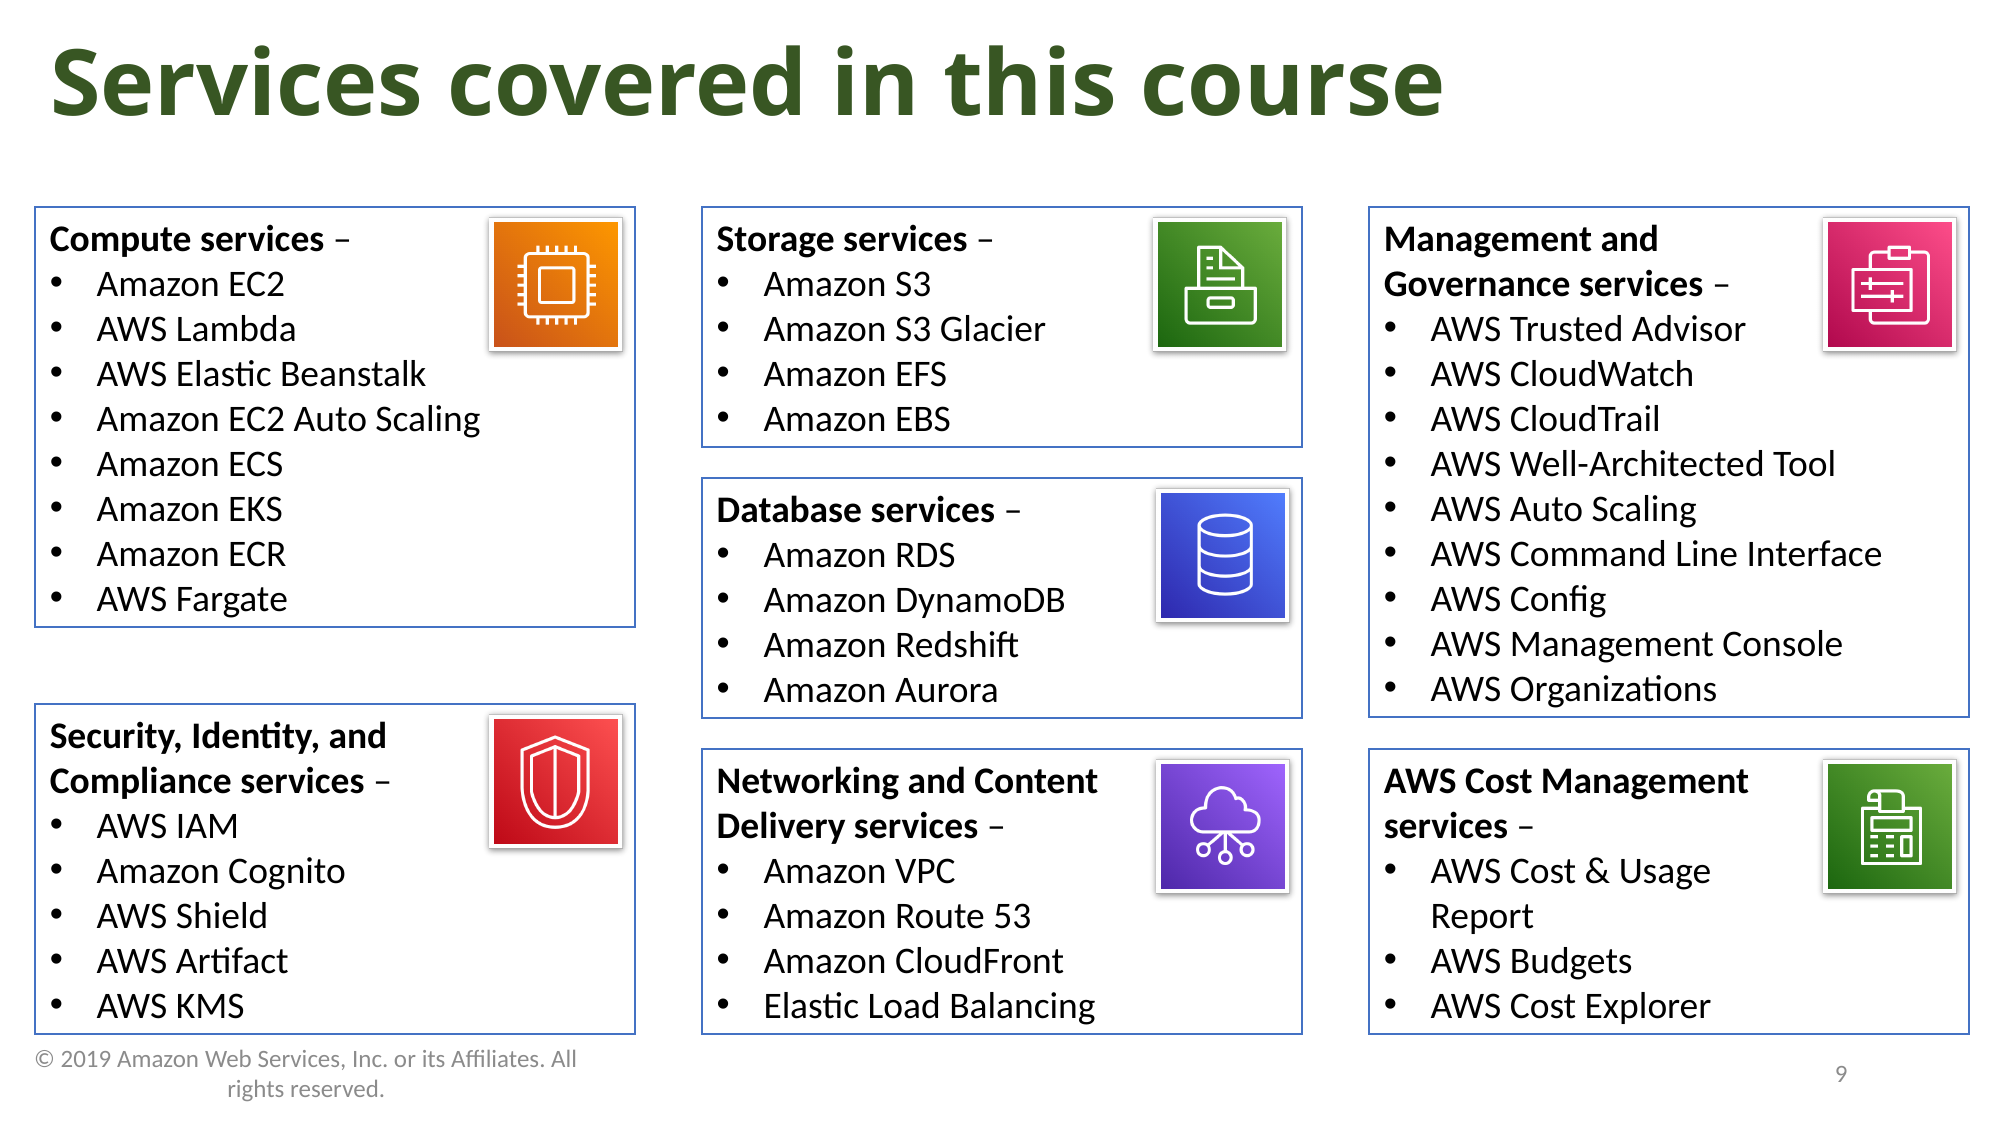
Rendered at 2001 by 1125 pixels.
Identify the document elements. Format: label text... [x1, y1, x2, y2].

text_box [34, 207, 1969, 1034]
slide_number 9 [1412, 1042, 1863, 1103]
footer © 2019 Amazon Web Services, Inc. or its Affiliates. All rights reserved. [0, 1042, 613, 1103]
title Services covered in this course [35, 20, 1760, 152]
